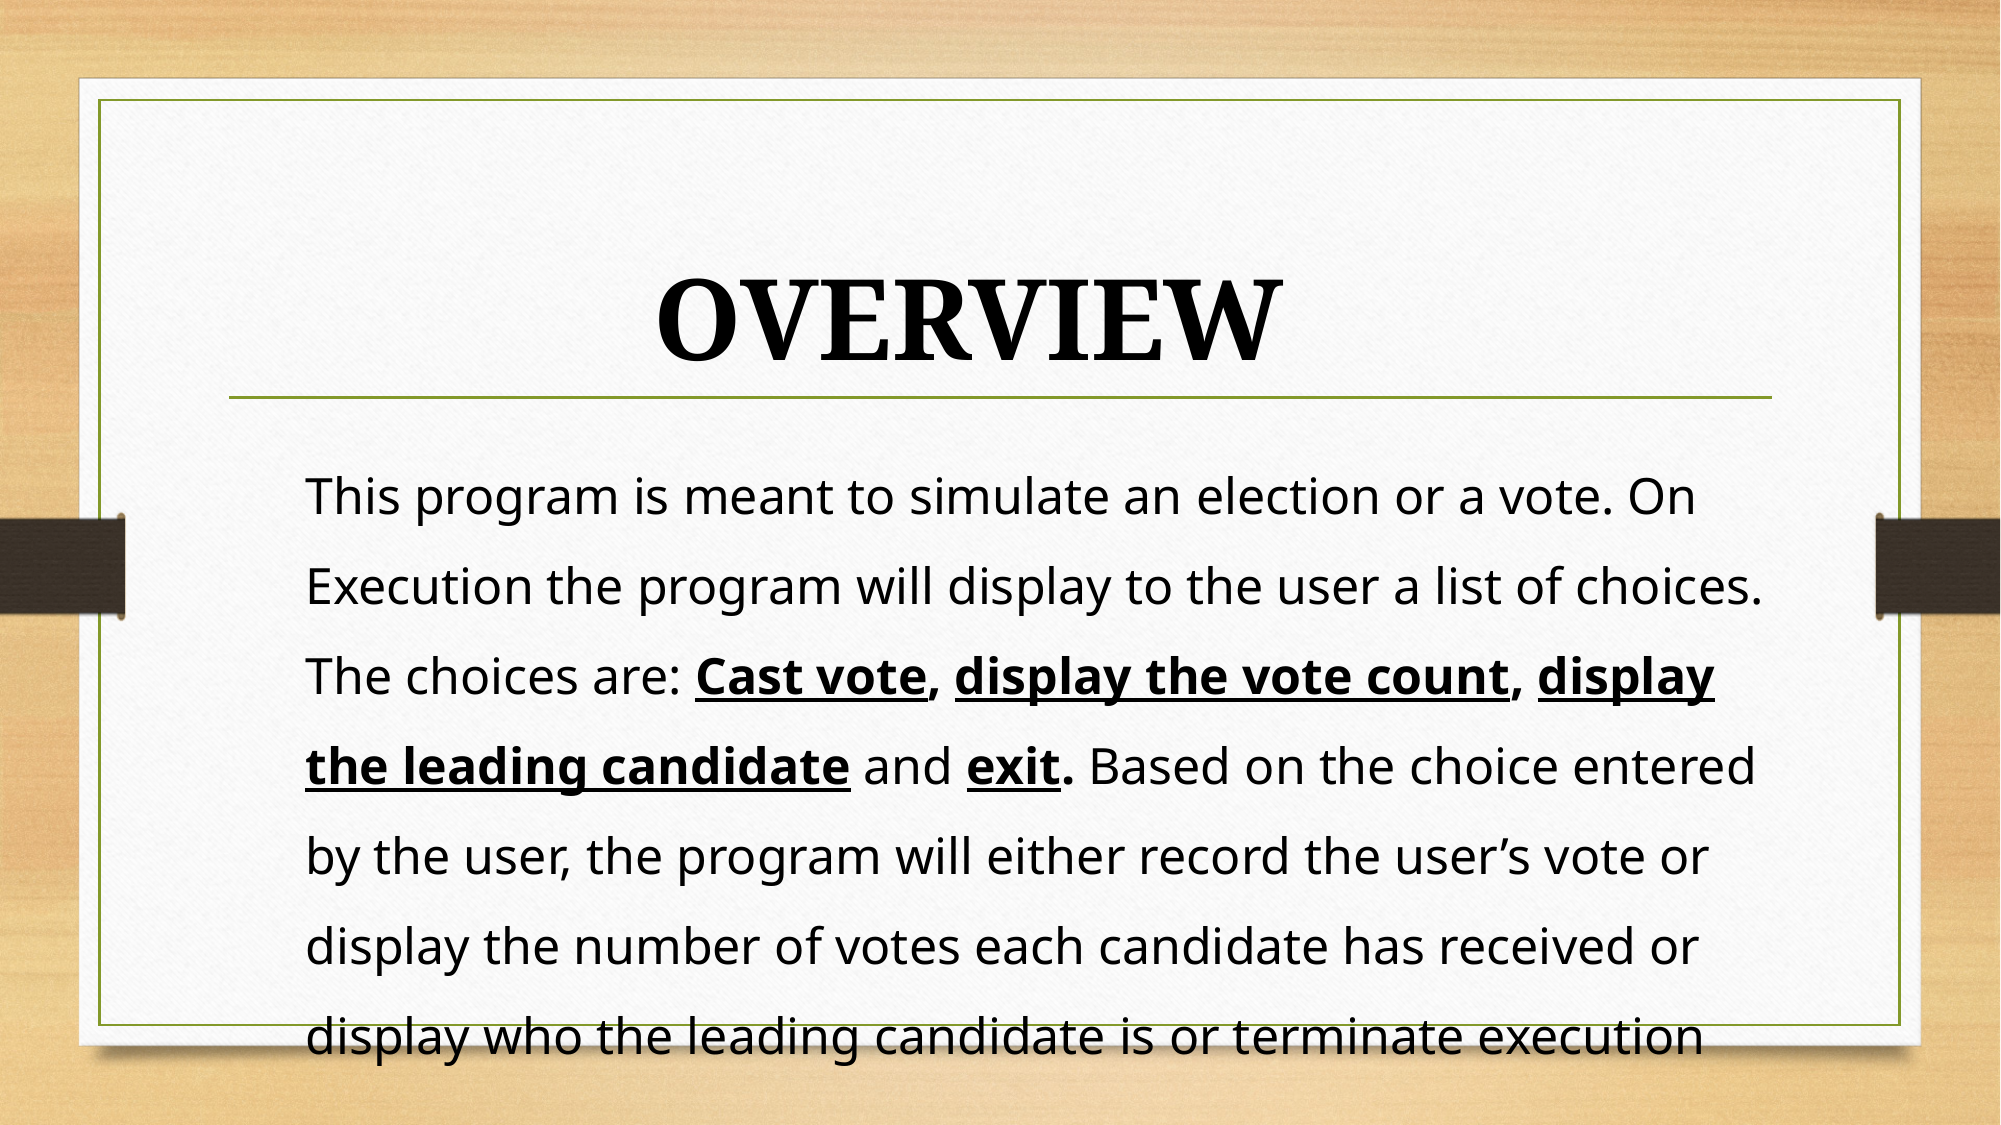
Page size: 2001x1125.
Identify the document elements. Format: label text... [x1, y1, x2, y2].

picture [0, 0, 2001, 1125]
text_box OVERVIEW [638, 240, 1299, 391]
text_box This program is meant to simulate an election or a vote. On Execution the program will display to the user a list of choices. The choices are: Cast vote, display the vote count, display the leading candidate and exit. Based on the choice entered by the user, the program will either record the user’s vote or display the number of votes each candidate has received or display who the leading candidate is or terminate execution [290, 426, 1783, 1072]
